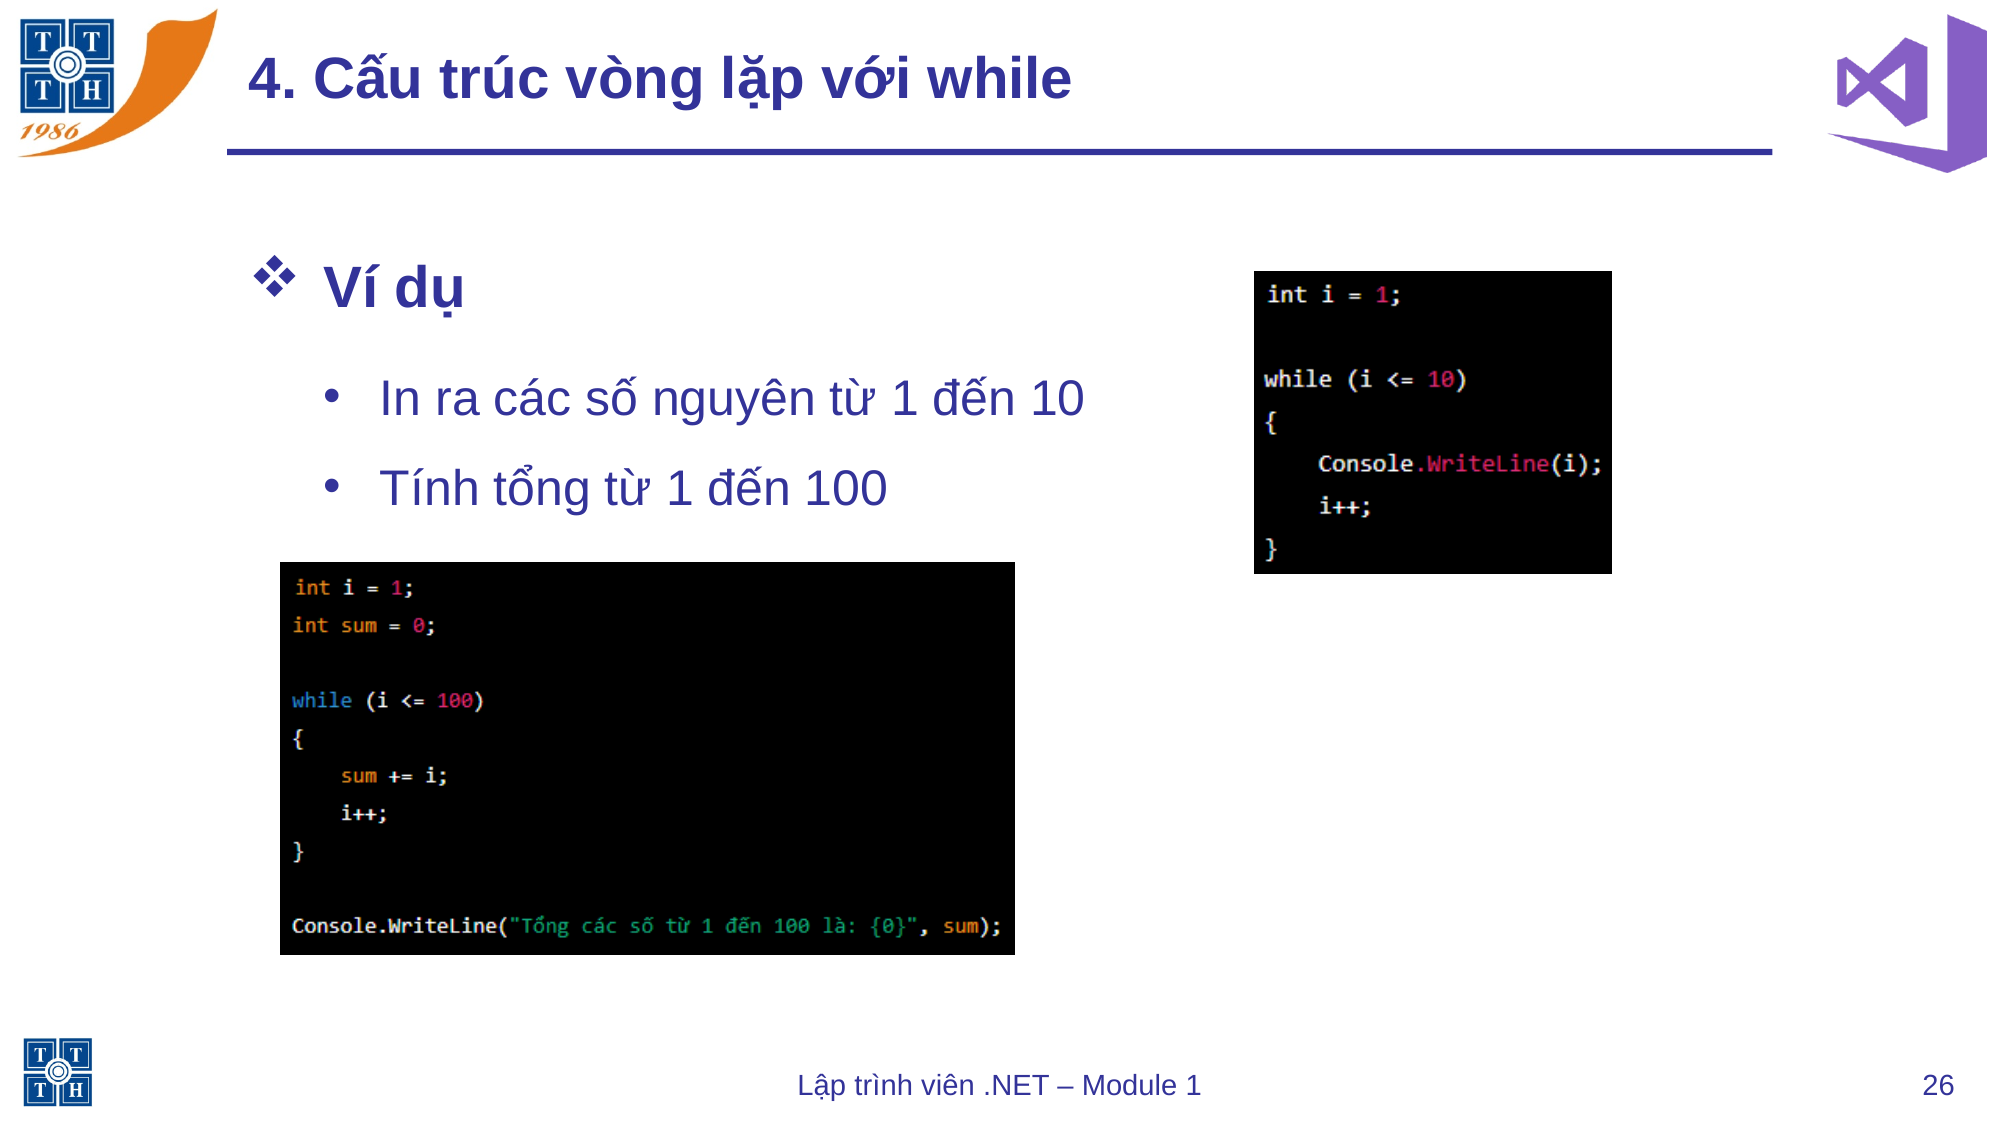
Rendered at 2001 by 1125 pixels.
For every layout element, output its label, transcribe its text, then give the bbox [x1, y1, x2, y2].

text_box Ví dụ In ra các số nguyên từ 1 đến 10 Tính tổng từ 1 đến 100 [233, 206, 1778, 523]
picture [1254, 271, 1612, 574]
picture [280, 562, 1015, 955]
picture [23, 1037, 93, 1107]
title 4. Cấu trúc vòng lặp với while [233, 40, 1796, 126]
picture [16, 7, 219, 158]
picture [1827, 14, 1987, 173]
